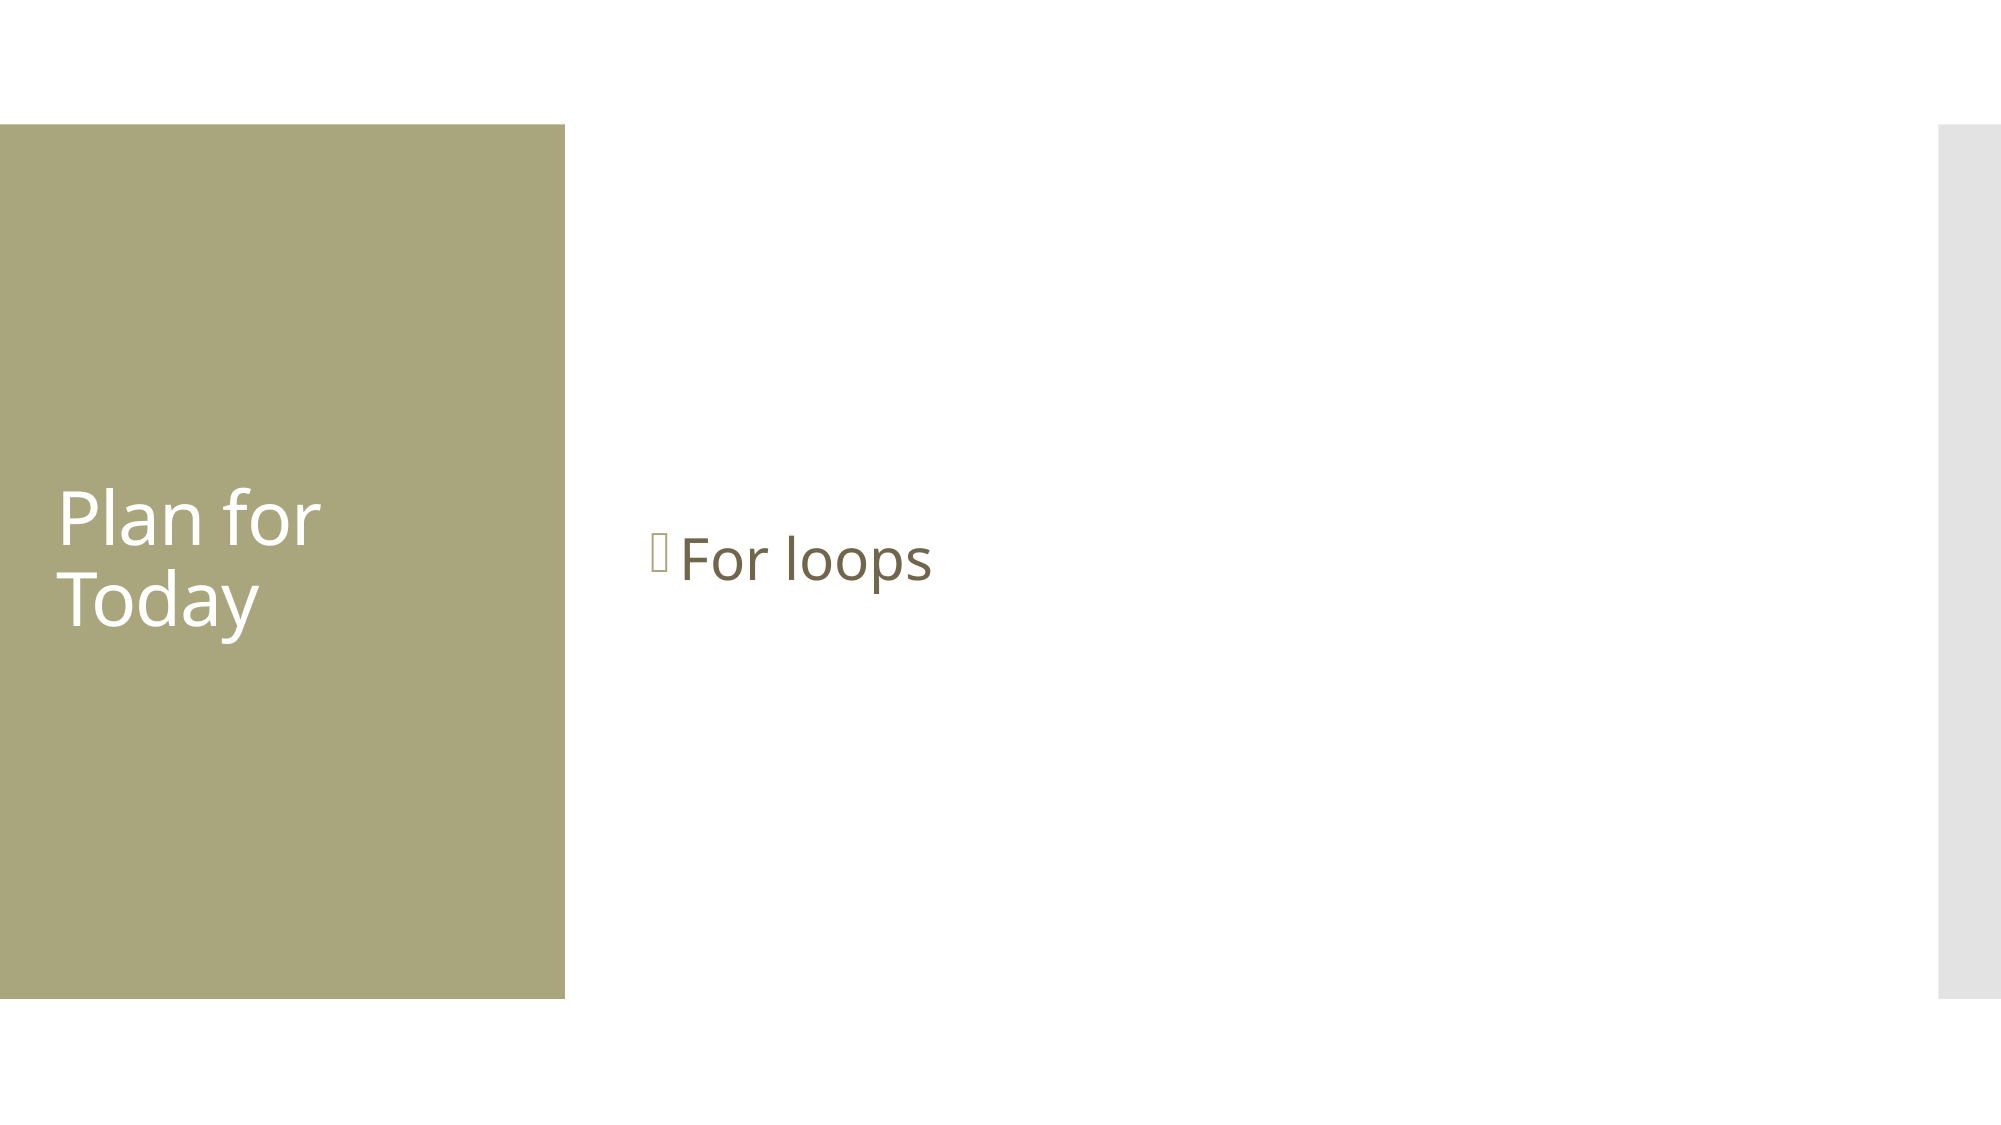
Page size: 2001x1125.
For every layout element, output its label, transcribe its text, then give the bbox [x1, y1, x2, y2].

list For loops [634, 141, 1835, 982]
title Plan for Today [41, 184, 525, 940]
